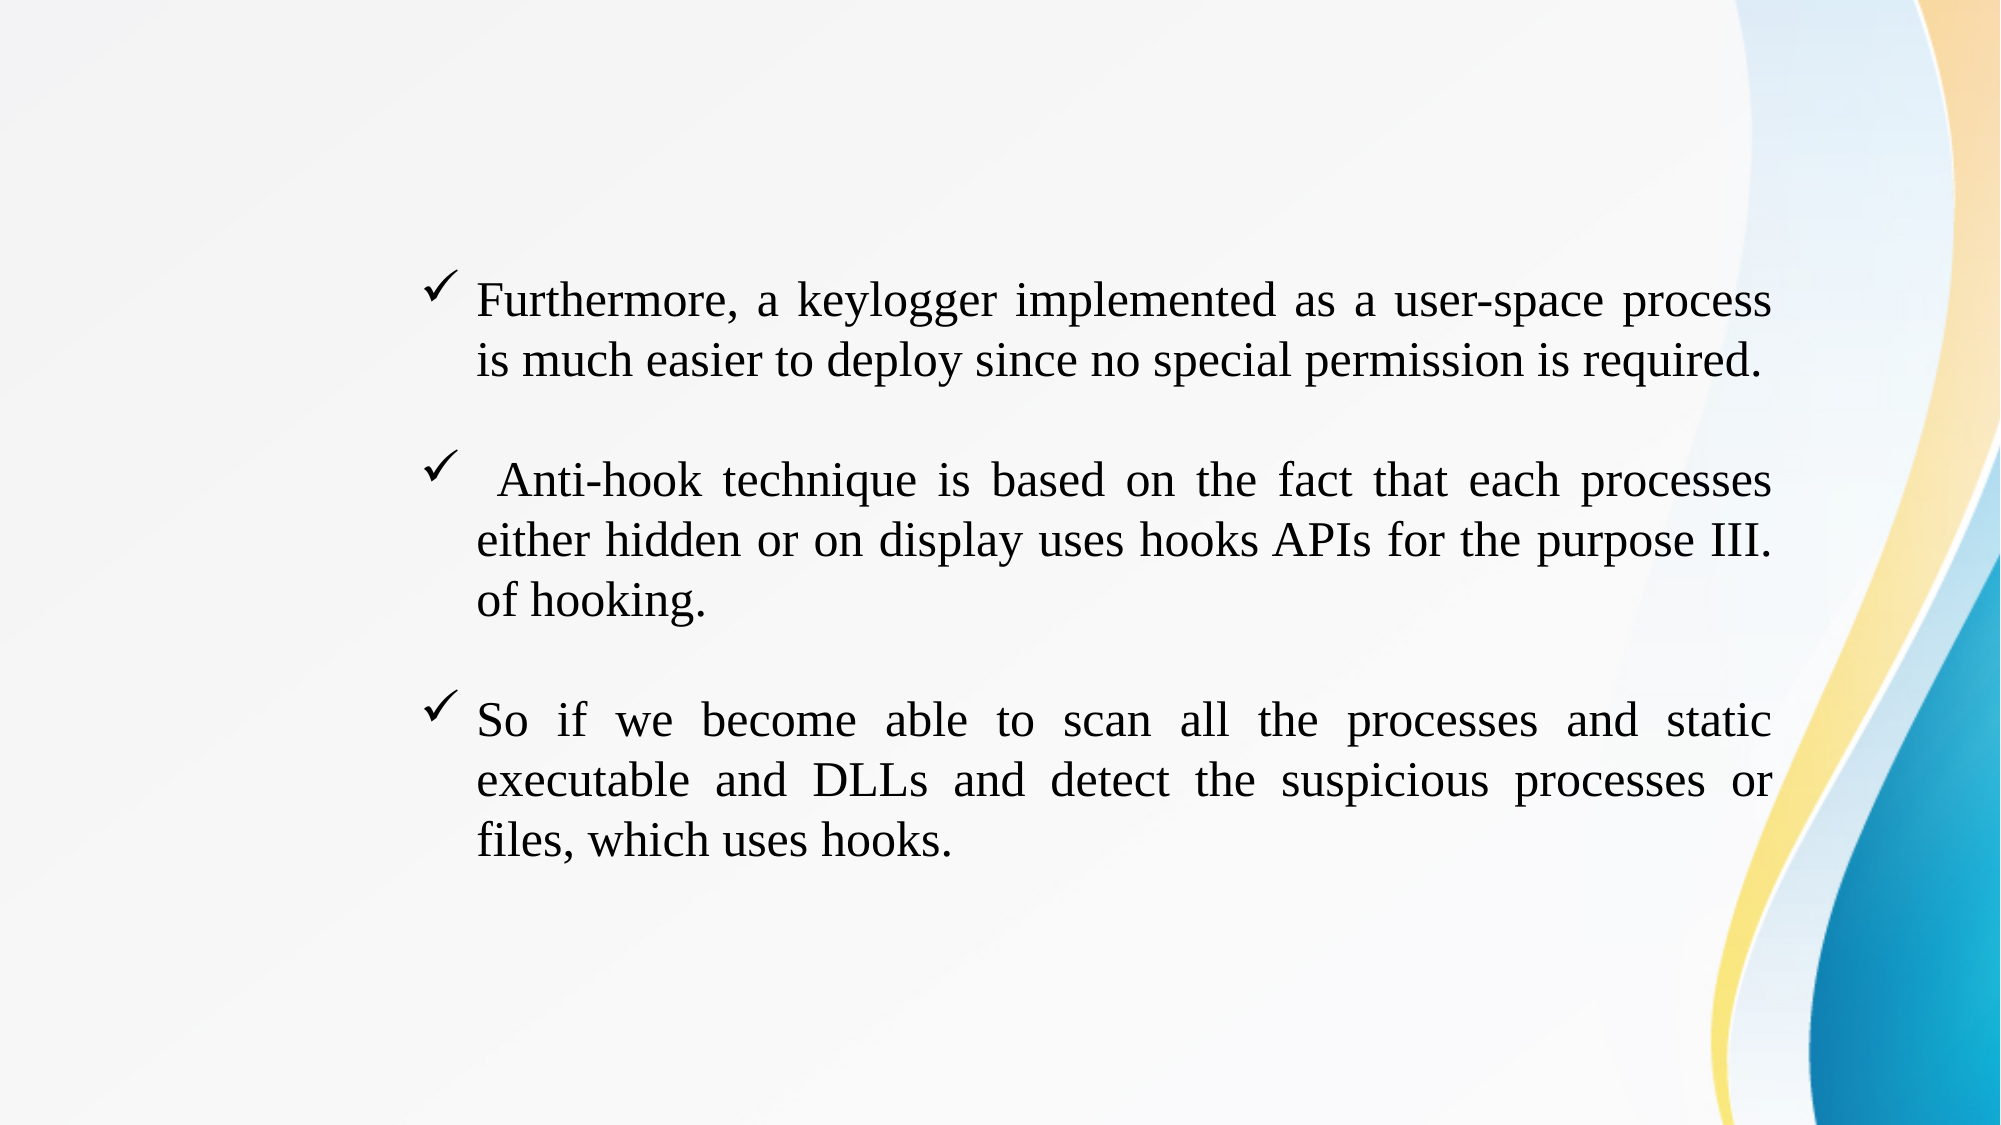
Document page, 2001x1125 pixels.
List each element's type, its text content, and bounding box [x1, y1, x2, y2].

picture [0, 0, 2001, 1125]
text_box Furthermore, a keylogger implemented as a user-space process is much easier to deploy since no special permission is required. Anti-hook technique is based on the fact that each processes either hidden or on display uses hooks APIs for the purpose III. of hooking. So if we become able to scan all the processes and static executable and DLLs and detect the suspicious processes or files, which uses hooks. [405, 259, 1789, 875]
